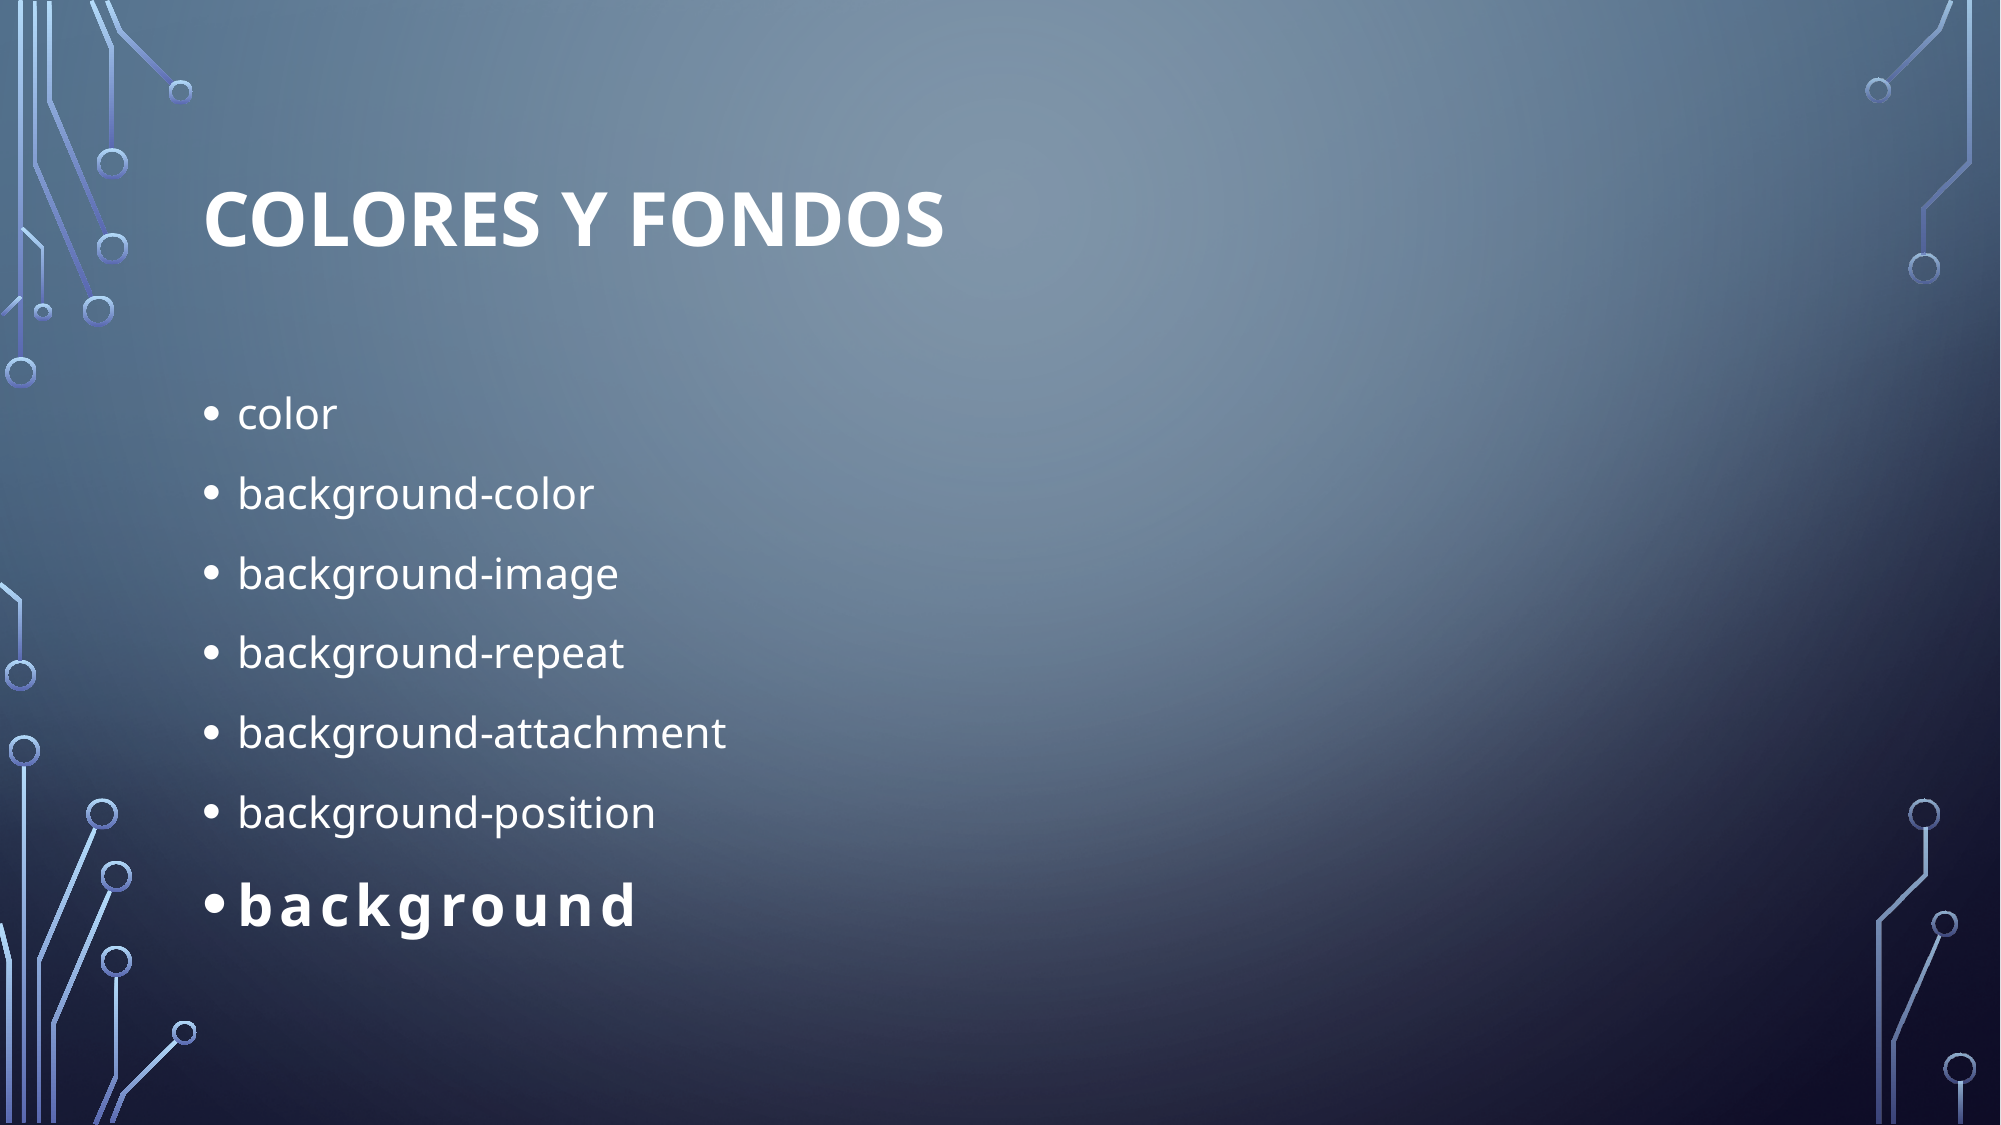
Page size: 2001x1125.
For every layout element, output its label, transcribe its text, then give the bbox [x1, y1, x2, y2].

list color background-color background-image background-repeat background-attachment background-position background [187, 369, 1813, 950]
title Colores y fondos [187, 101, 1813, 344]
